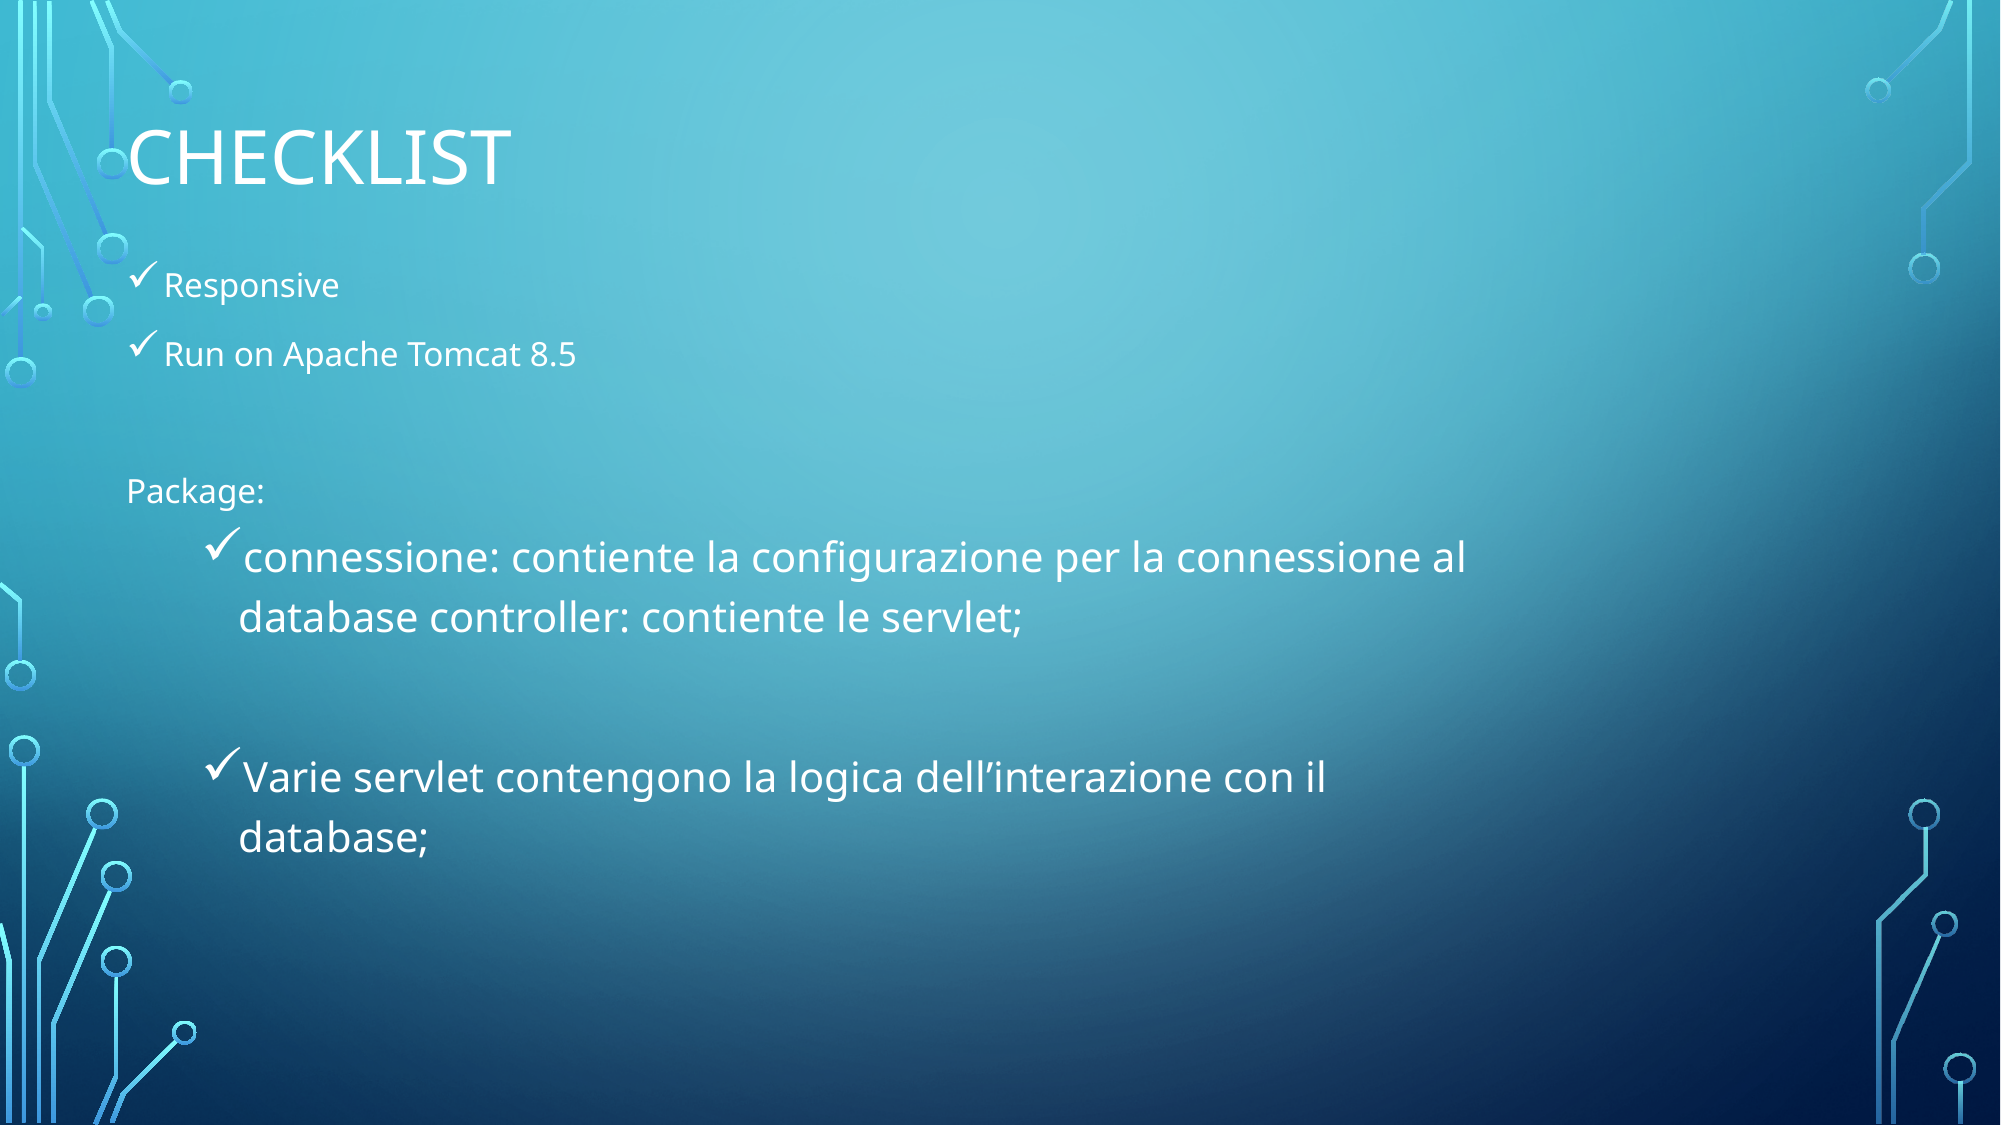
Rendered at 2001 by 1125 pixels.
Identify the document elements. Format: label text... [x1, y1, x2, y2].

list Responsive Run on Apache Tomcat 8.5 Package: connessione: contiente la configurazione per la connessione al database controller: contiente le servlet; Varie servlet contengono la logica dell’interazione con il database; [111, 248, 1522, 991]
title CHECKLIST [111, 99, 1522, 221]
